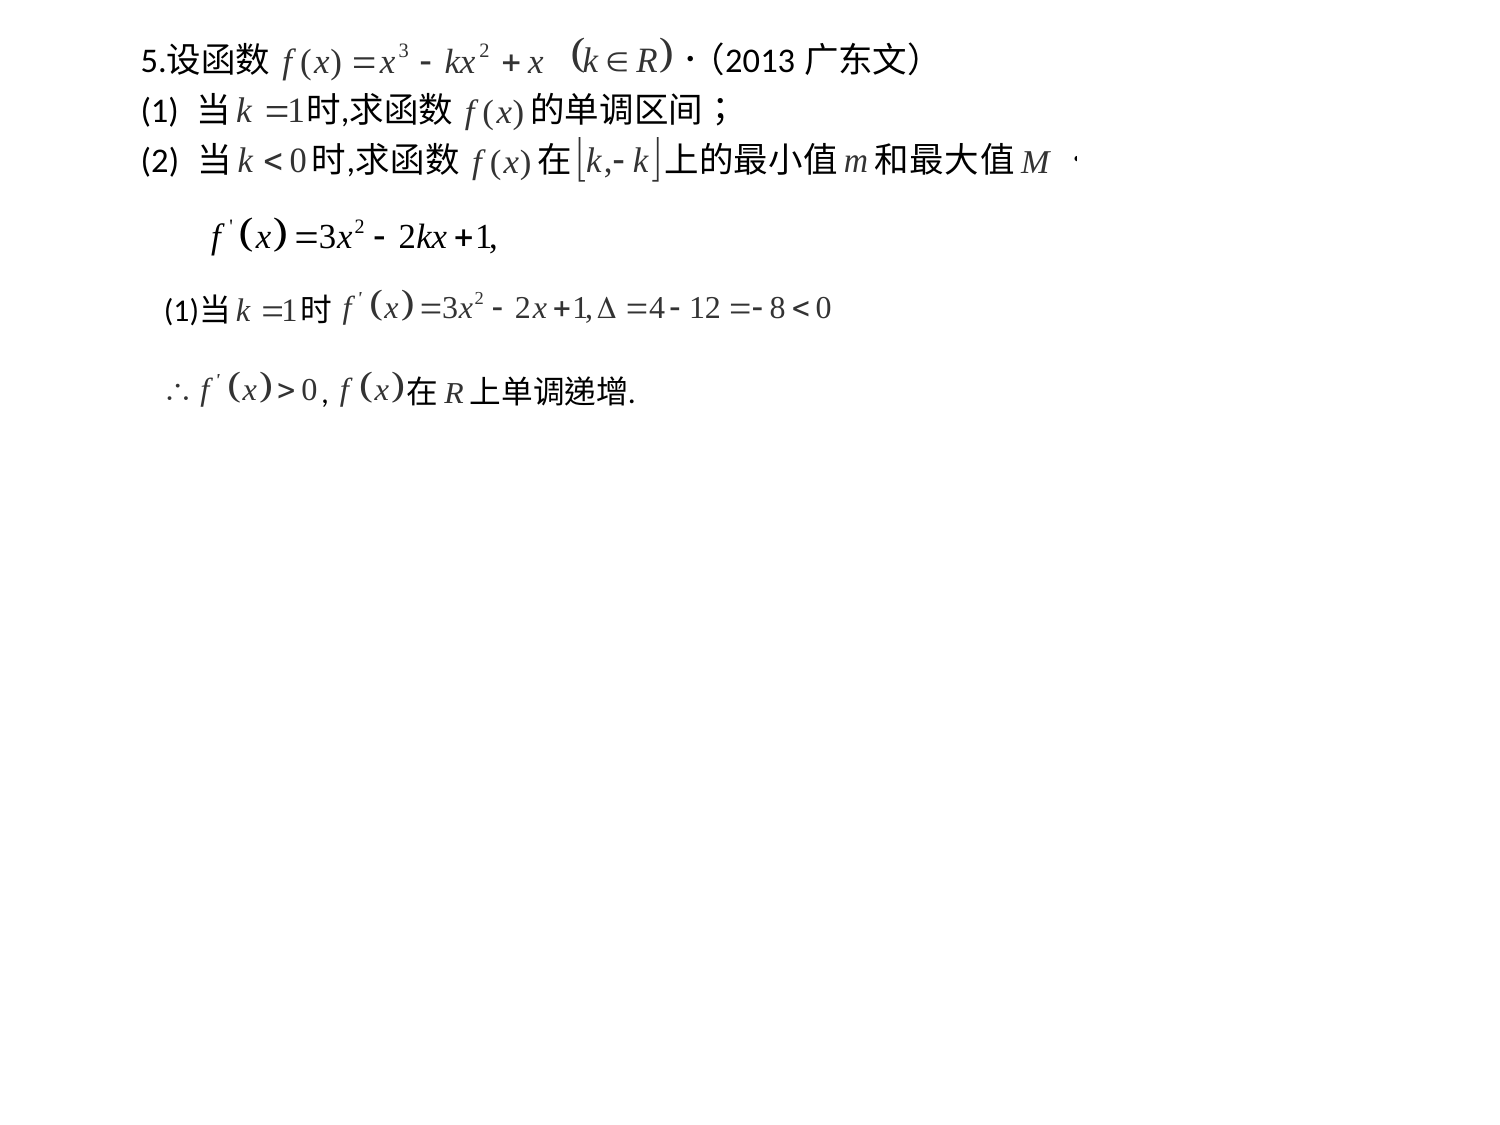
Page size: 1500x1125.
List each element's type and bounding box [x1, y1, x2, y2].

text_box [163, 269, 856, 434]
text_box [198, 210, 504, 267]
text_box [140, 34, 1077, 200]
